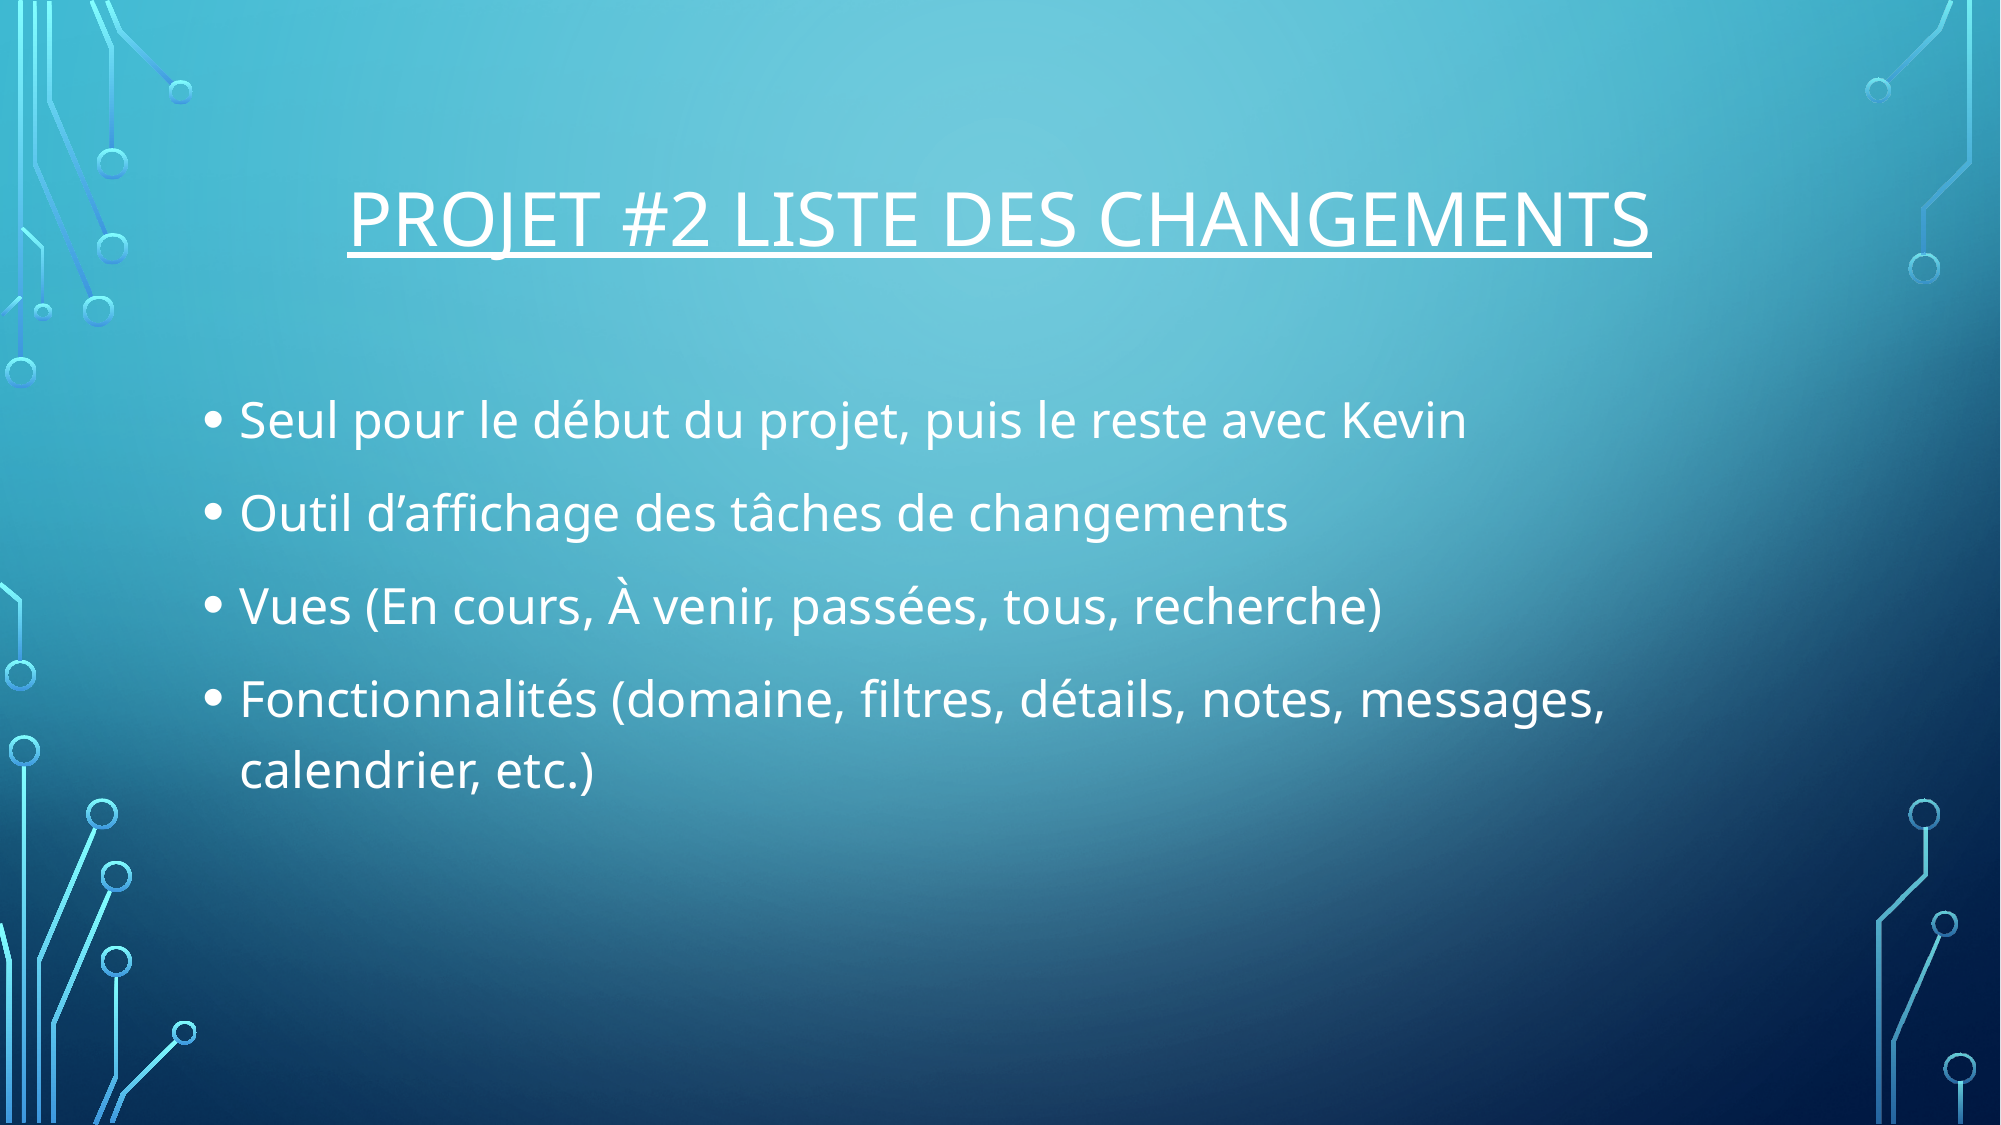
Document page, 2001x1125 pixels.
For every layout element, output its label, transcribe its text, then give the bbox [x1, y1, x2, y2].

title Projet #2 Liste des changements [187, 101, 1813, 344]
list Seul pour le début du projet, puis le reste avec Kevin Outil d’affichage des tâches de changements Vues (En cours, À venir, passées, tous, recherche) Fonctionnalités (domaine, filtres, détails, notes, messages, calendrier, etc.) [187, 369, 1813, 950]
